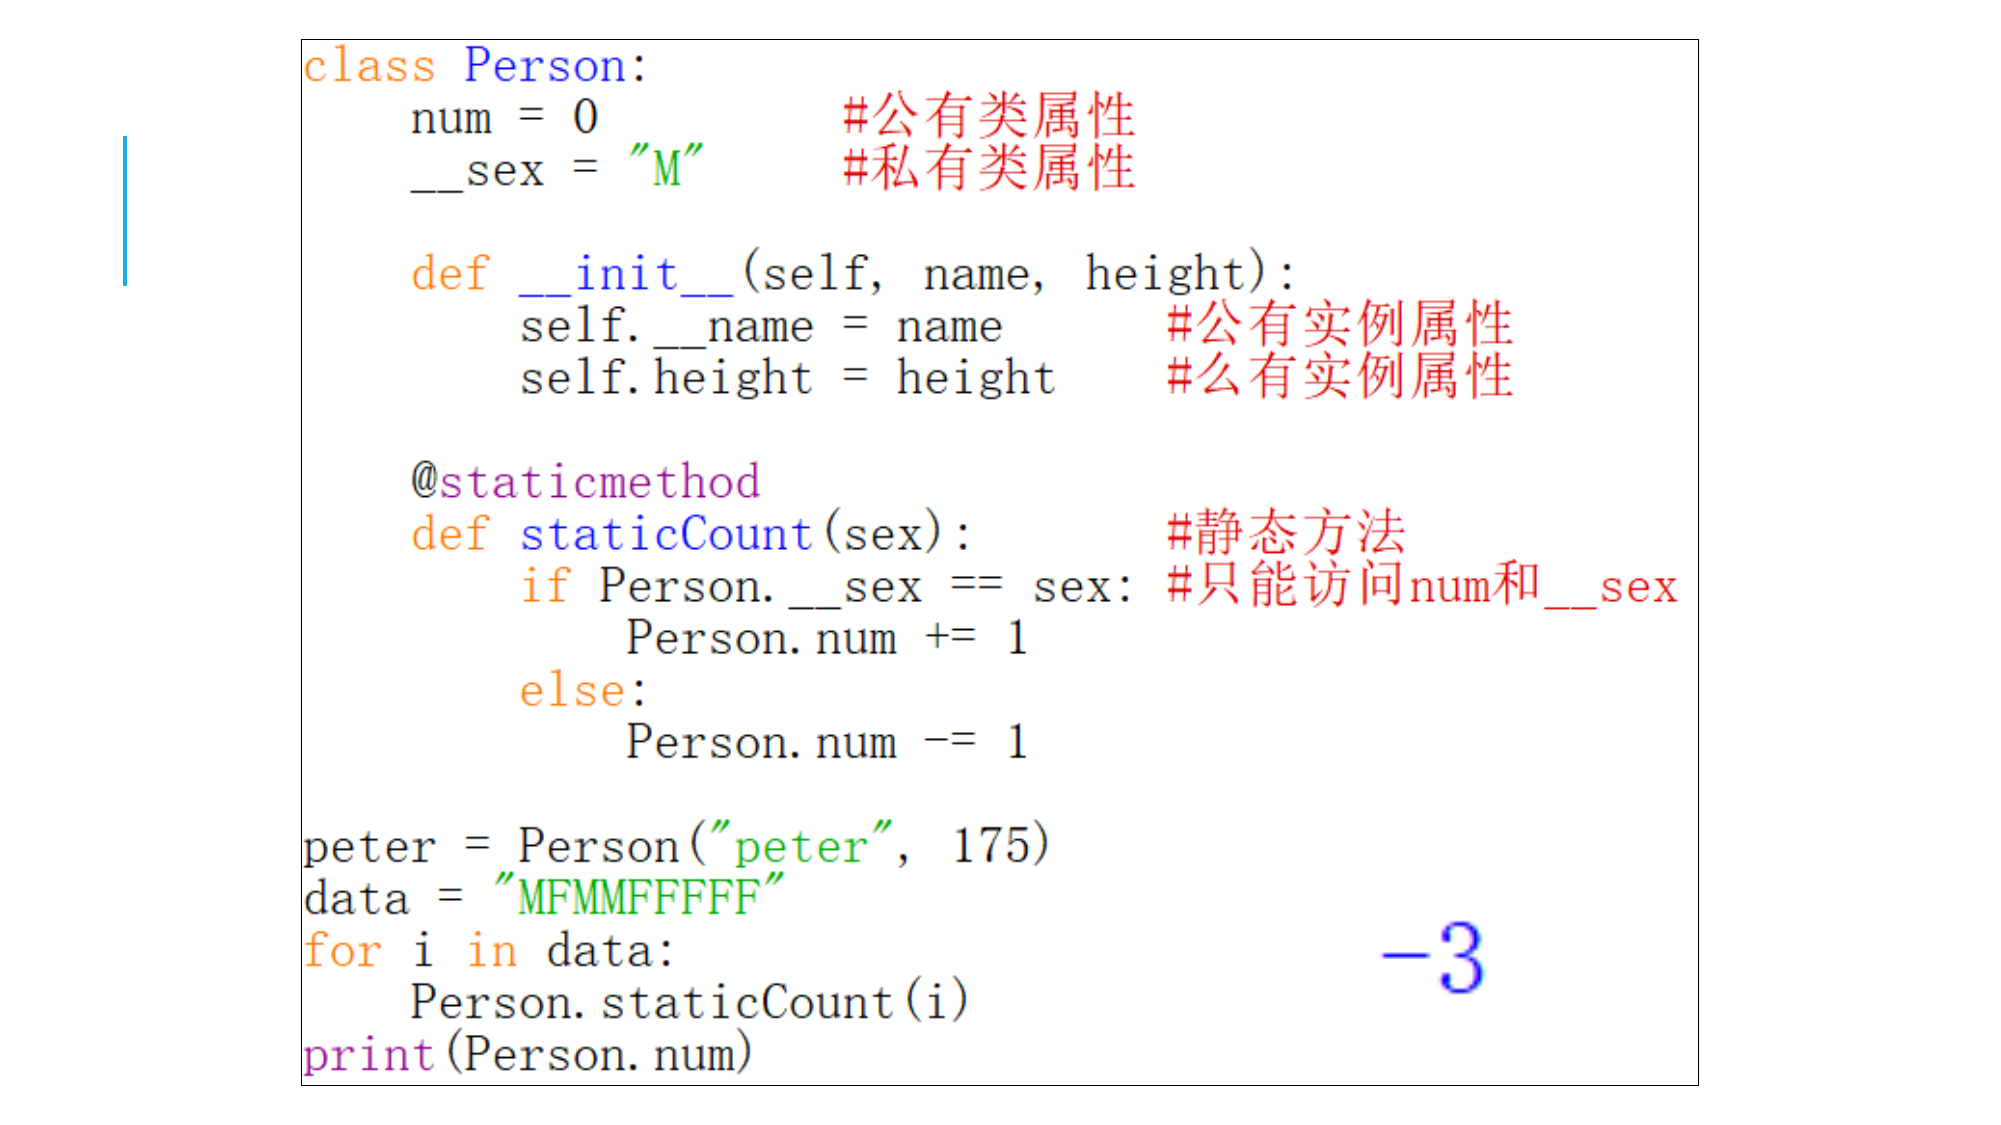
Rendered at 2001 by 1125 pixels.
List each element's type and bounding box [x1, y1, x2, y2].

picture [301, 39, 1699, 1086]
